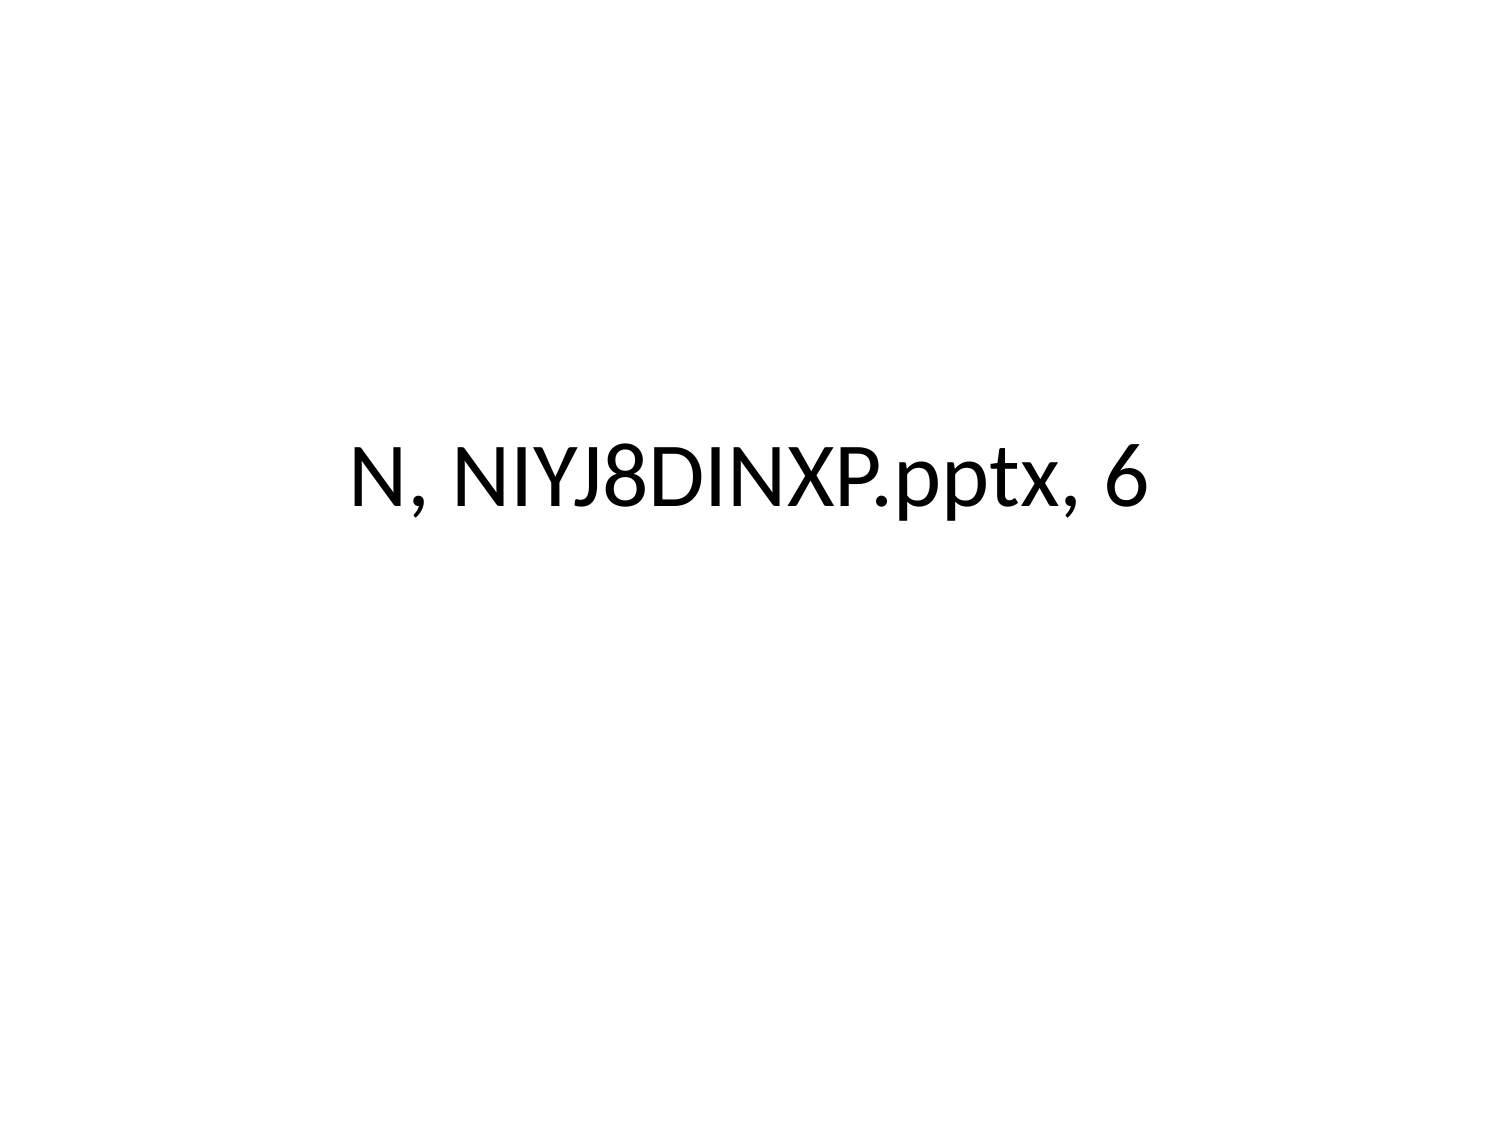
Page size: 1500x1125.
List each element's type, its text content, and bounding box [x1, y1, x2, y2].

title N, NIYJ8DINXP.pptx, 6 [112, 349, 1388, 591]
